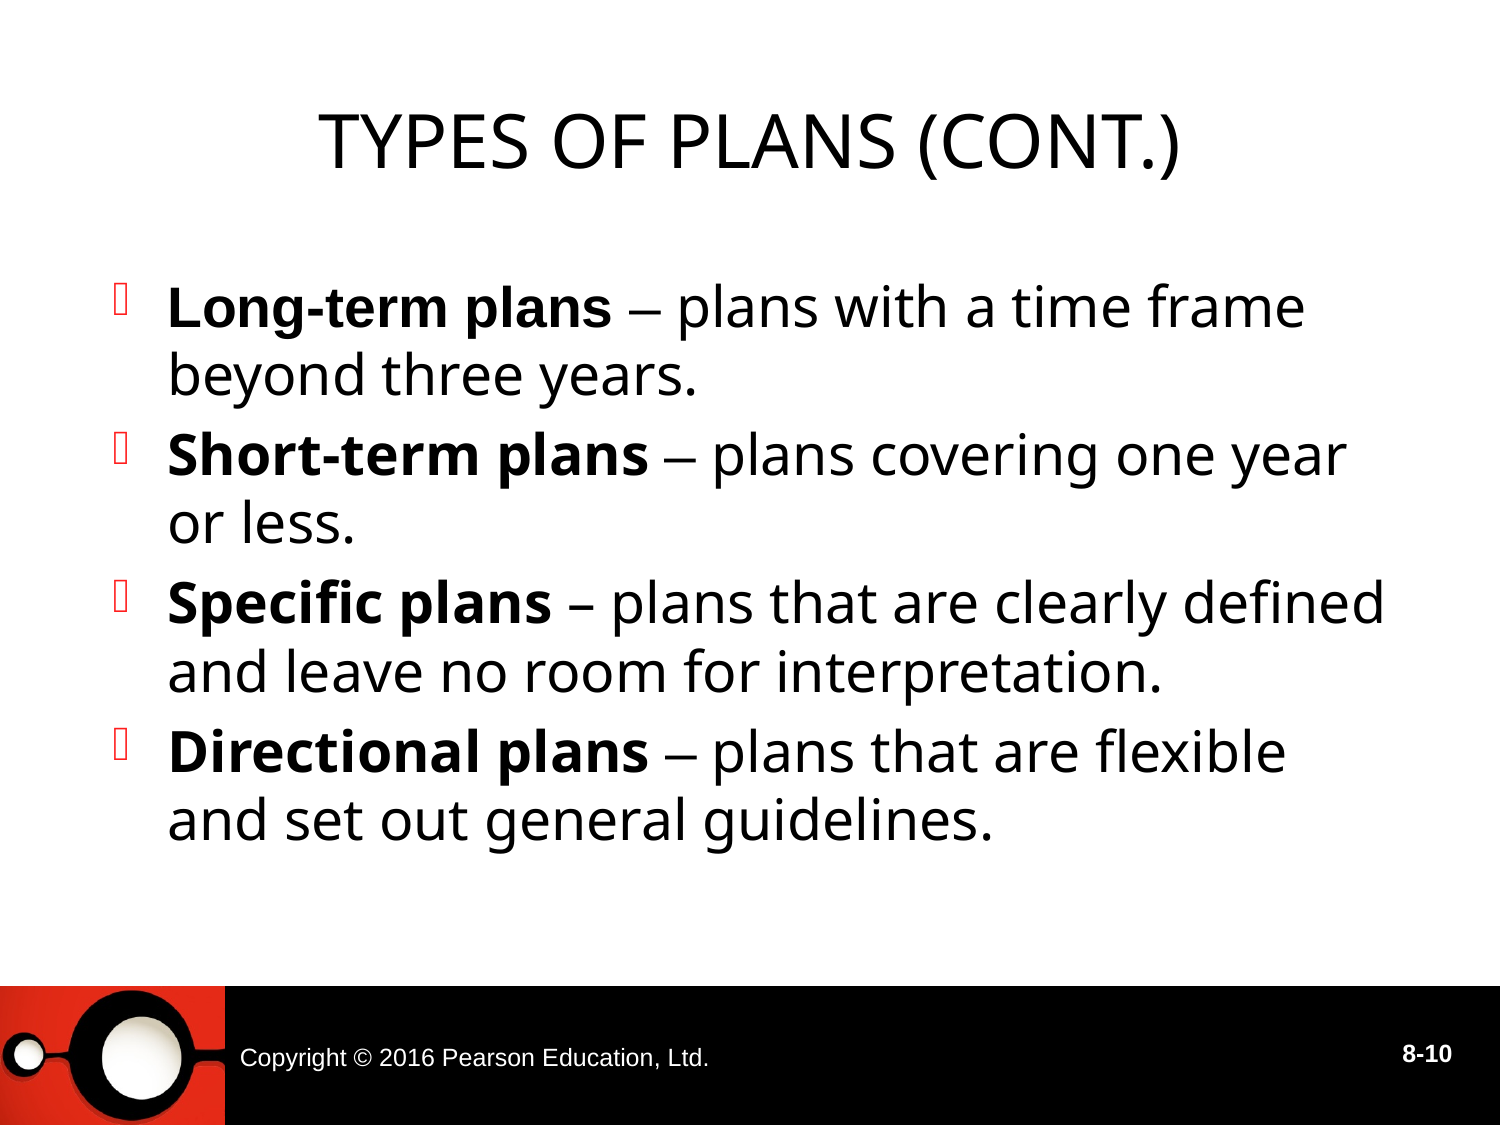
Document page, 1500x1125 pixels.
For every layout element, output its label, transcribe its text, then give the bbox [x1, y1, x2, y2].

footer Copyright © 2016 Pearson Education, Ltd. [225, 1026, 838, 1087]
picture [0, 986, 225, 1125]
title Types of Plans (cont.) [112, 45, 1388, 233]
list Long-term plans – plans with a time frame beyond three years. Short-term plans – plans covering one year or less. Specific plans – plans that are clearly defined and leave no room for interpretation. Directional plans – plans that are flexible and set out general guidelines. [112, 262, 1388, 875]
slide_number 8-10 [1387, 1026, 1500, 1087]
